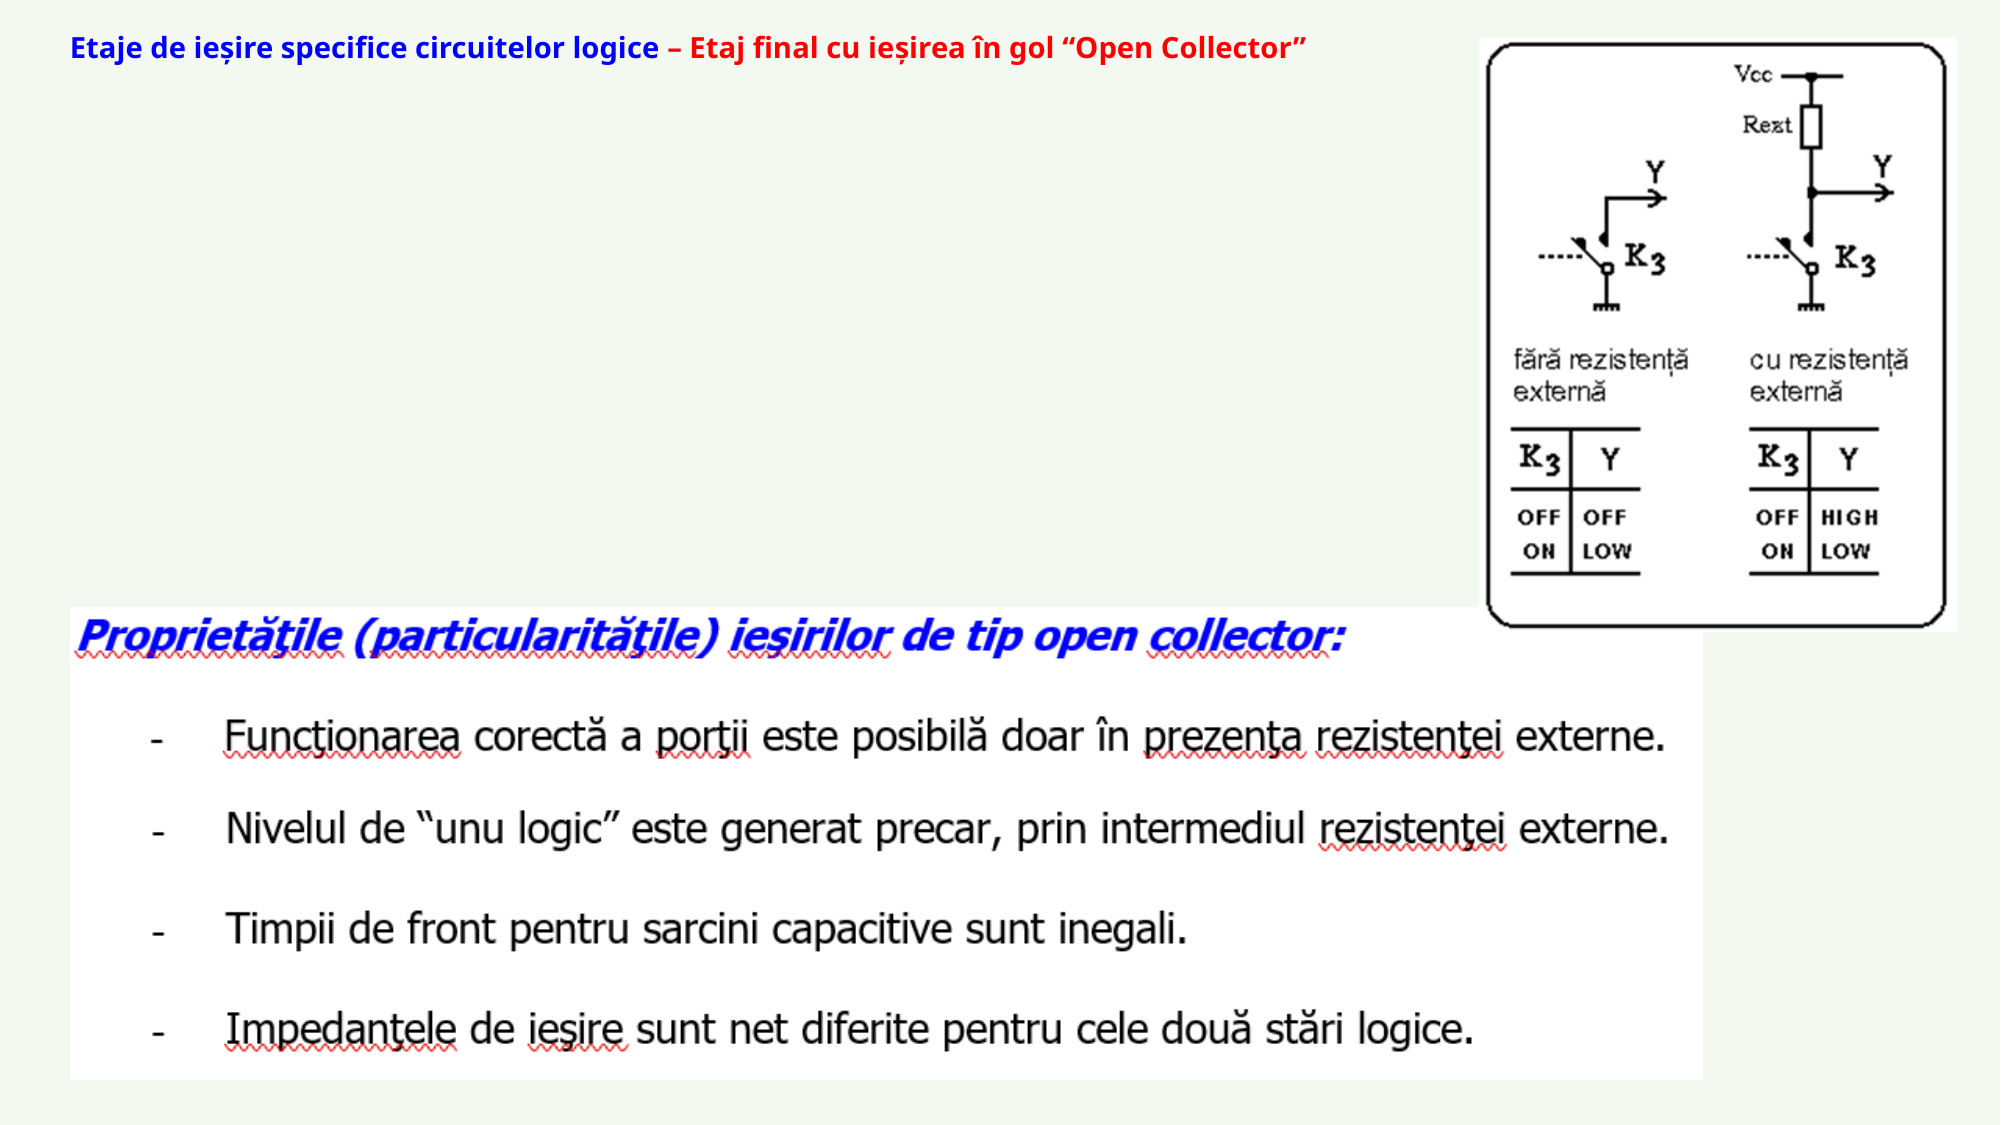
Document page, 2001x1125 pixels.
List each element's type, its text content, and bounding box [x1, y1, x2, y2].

text_box Etaje de ieșire specifice circuitelor logice – Etaj final cu ieșirea în gol “Open Collector” [54, 22, 1660, 73]
picture [70, 37, 1957, 1080]
